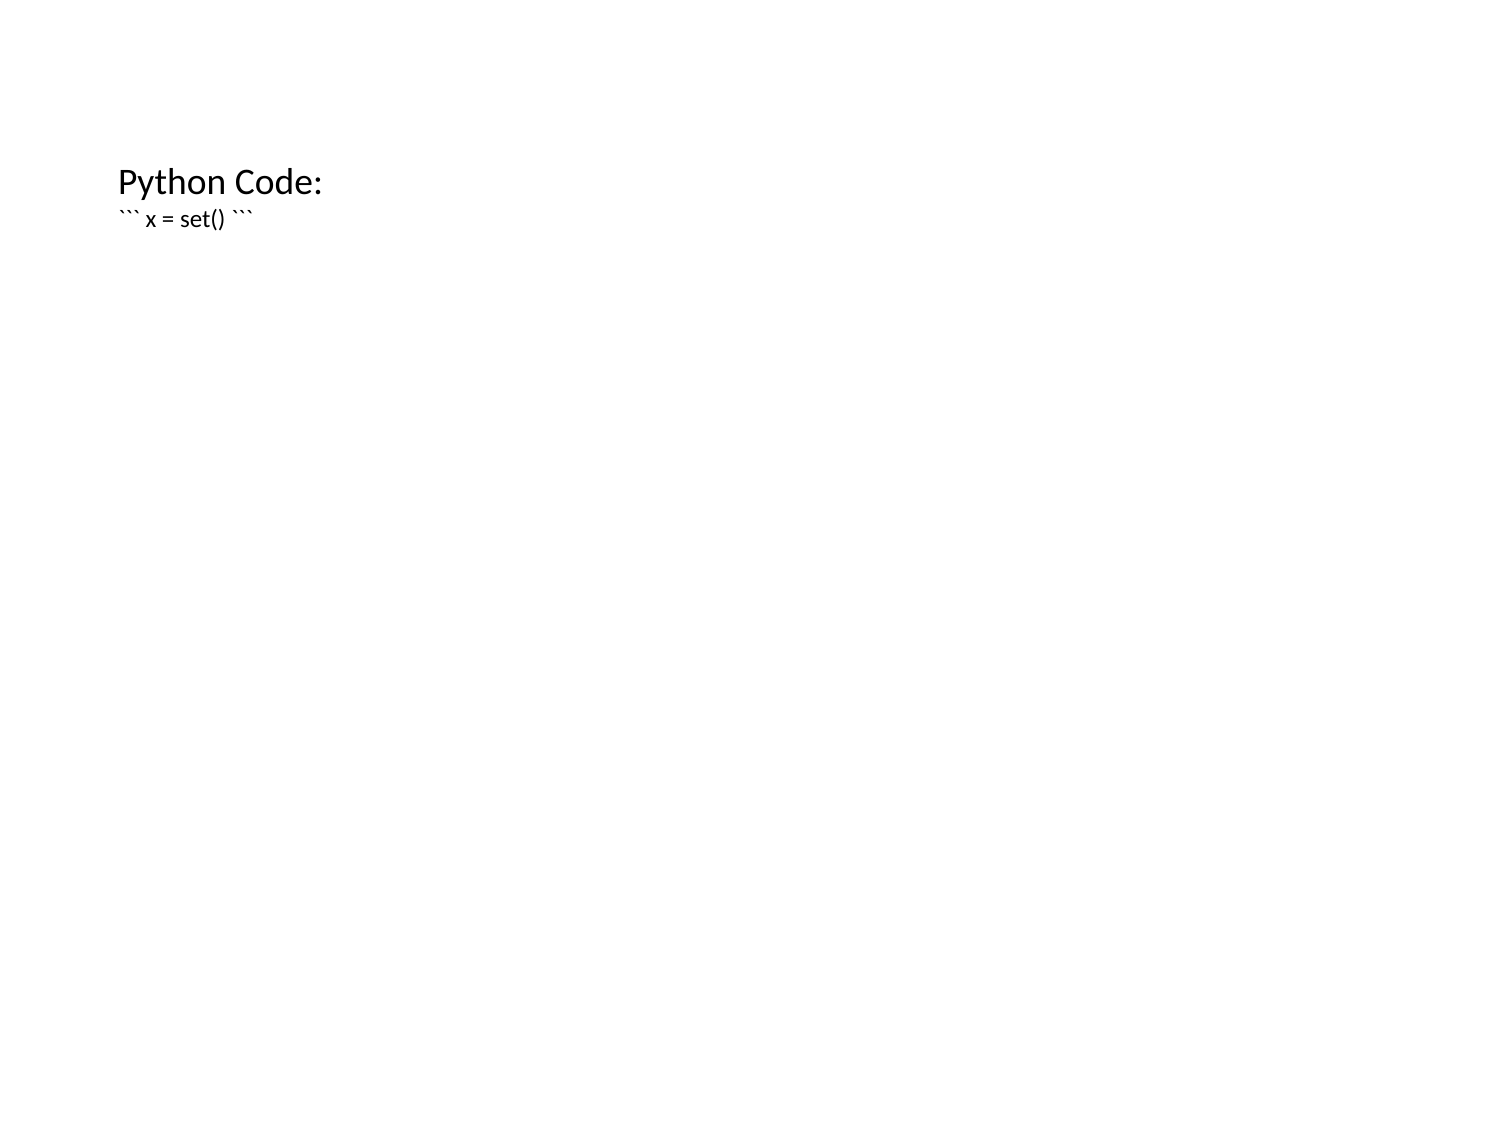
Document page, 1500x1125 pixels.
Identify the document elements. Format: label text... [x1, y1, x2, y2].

text_box Python Code: ``` x = set() ``` [103, 149, 347, 270]
